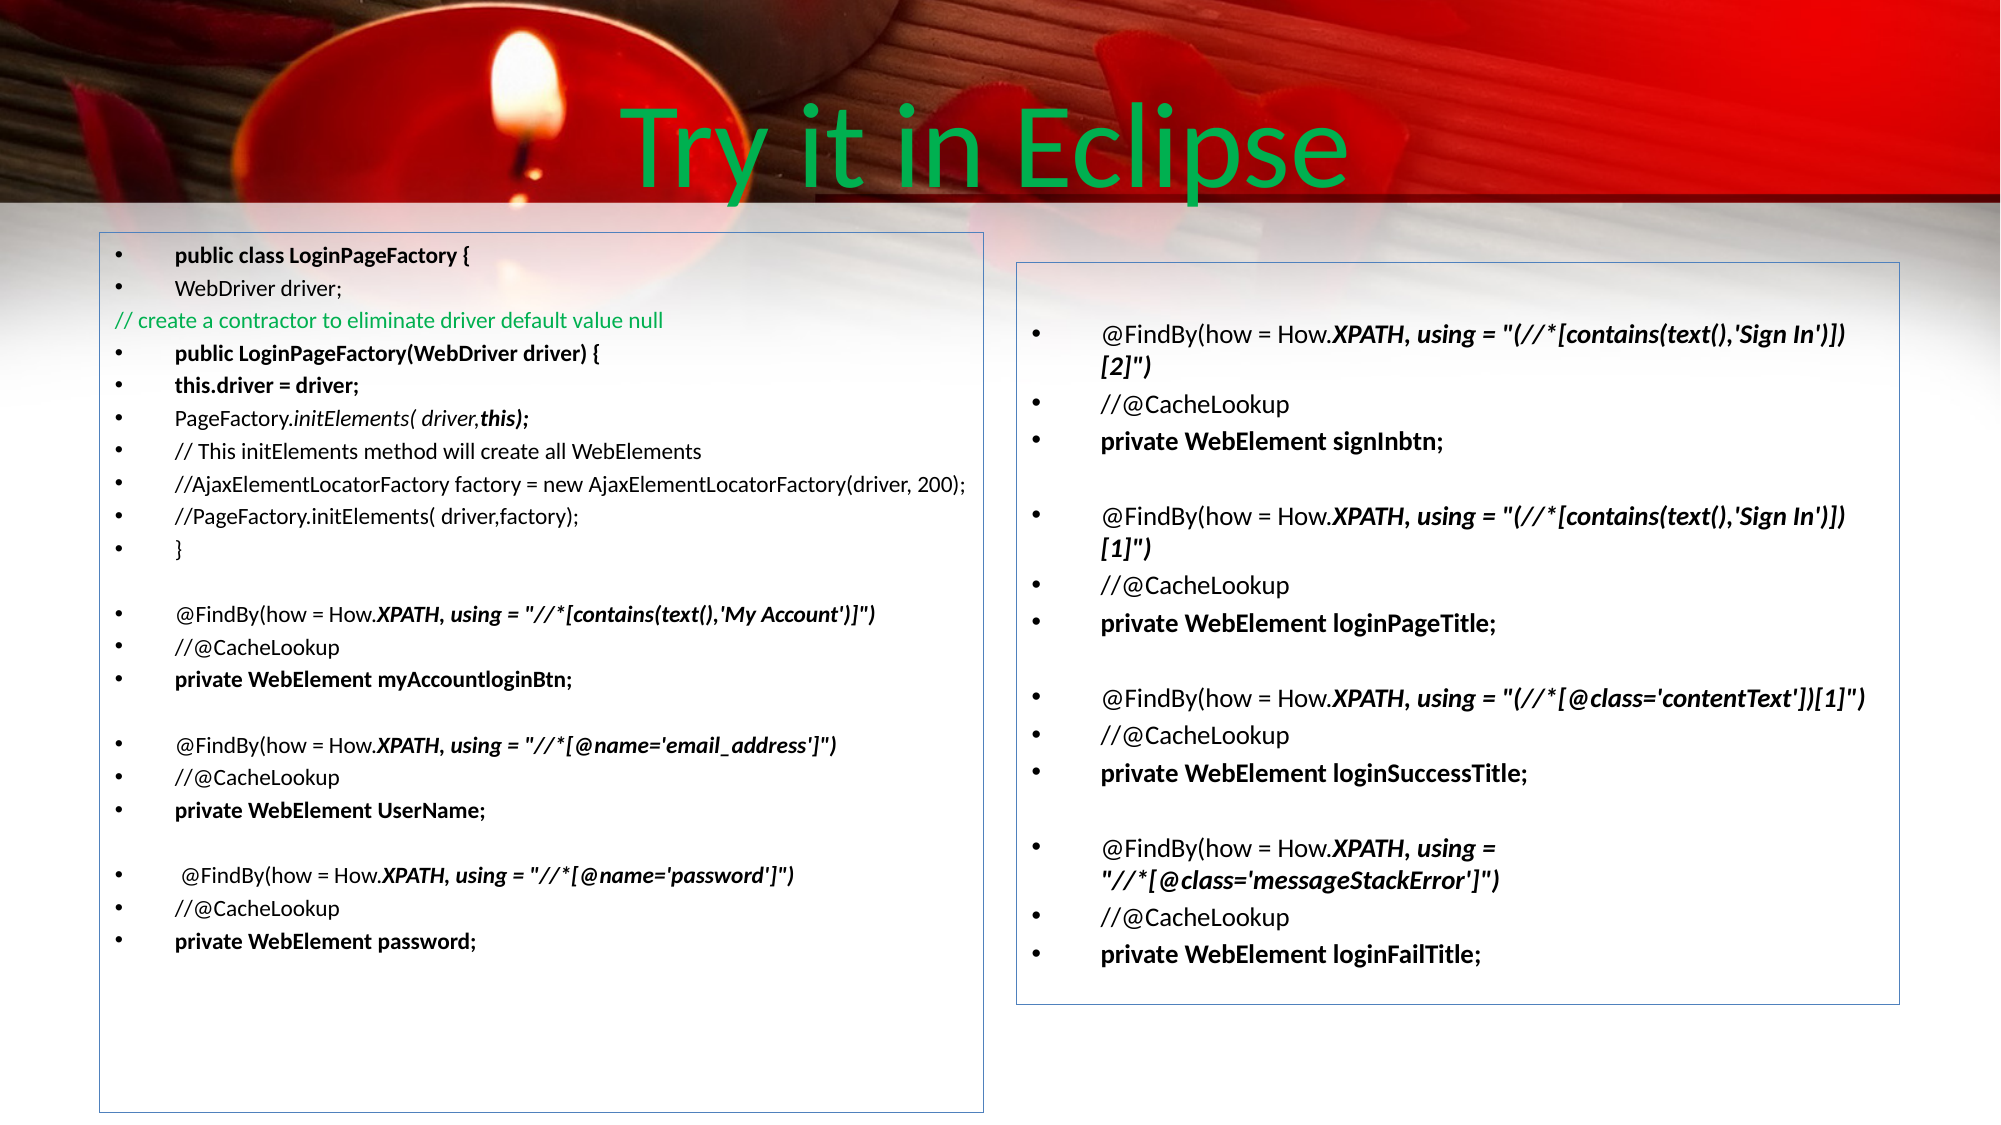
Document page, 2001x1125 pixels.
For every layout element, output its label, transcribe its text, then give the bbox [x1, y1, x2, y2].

picture [0, 0, 2001, 1125]
title Try it in Eclipse [99, 45, 1900, 233]
list @FindBy(how = How.XPATH, using = "(//*[contains(text(),'Sign In')])[2]") //@CacheLookup private WebElement signInbtn; @FindBy(how = How.XPATH, using = "(//*[contains(text(),'Sign In')])[1]") //@CacheLookup private WebElement loginPageTitle; @FindBy(how = How.XPATH, using = "(//*[@class='contentText'])[1]") //@CacheLookup private WebElement loginSuccessTitle; @FindBy(how = How.XPATH, using = "//*[@class='messageStackError']") //@CacheLookup private WebElement loginFailTitle; [1016, 262, 1900, 1005]
list public class LoginPageFactory { WebDriver driver; // create a contractor to eliminate driver default value null public LoginPageFactory(WebDriver driver) { this.driver = driver; PageFactory.initElements( driver,this); // This initElements method will create all WebElements //AjaxElementLocatorFactory factory = new AjaxElementLocatorFactory(driver, 200); //PageFactory.initElements( driver,factory); } @FindBy(how = How.XPATH, using = "//*[contains(text(),'My Account')]") //@CacheLookup private WebElement myAccountloginBtn; @FindBy(how = How.XPATH, using = "//*[@name='email_address']") //@CacheLookup private WebElement UserName; @FindBy(how = How.XPATH, using = "//*[@name='password']") //@CacheLookup private WebElement password; [99, 232, 984, 1113]
